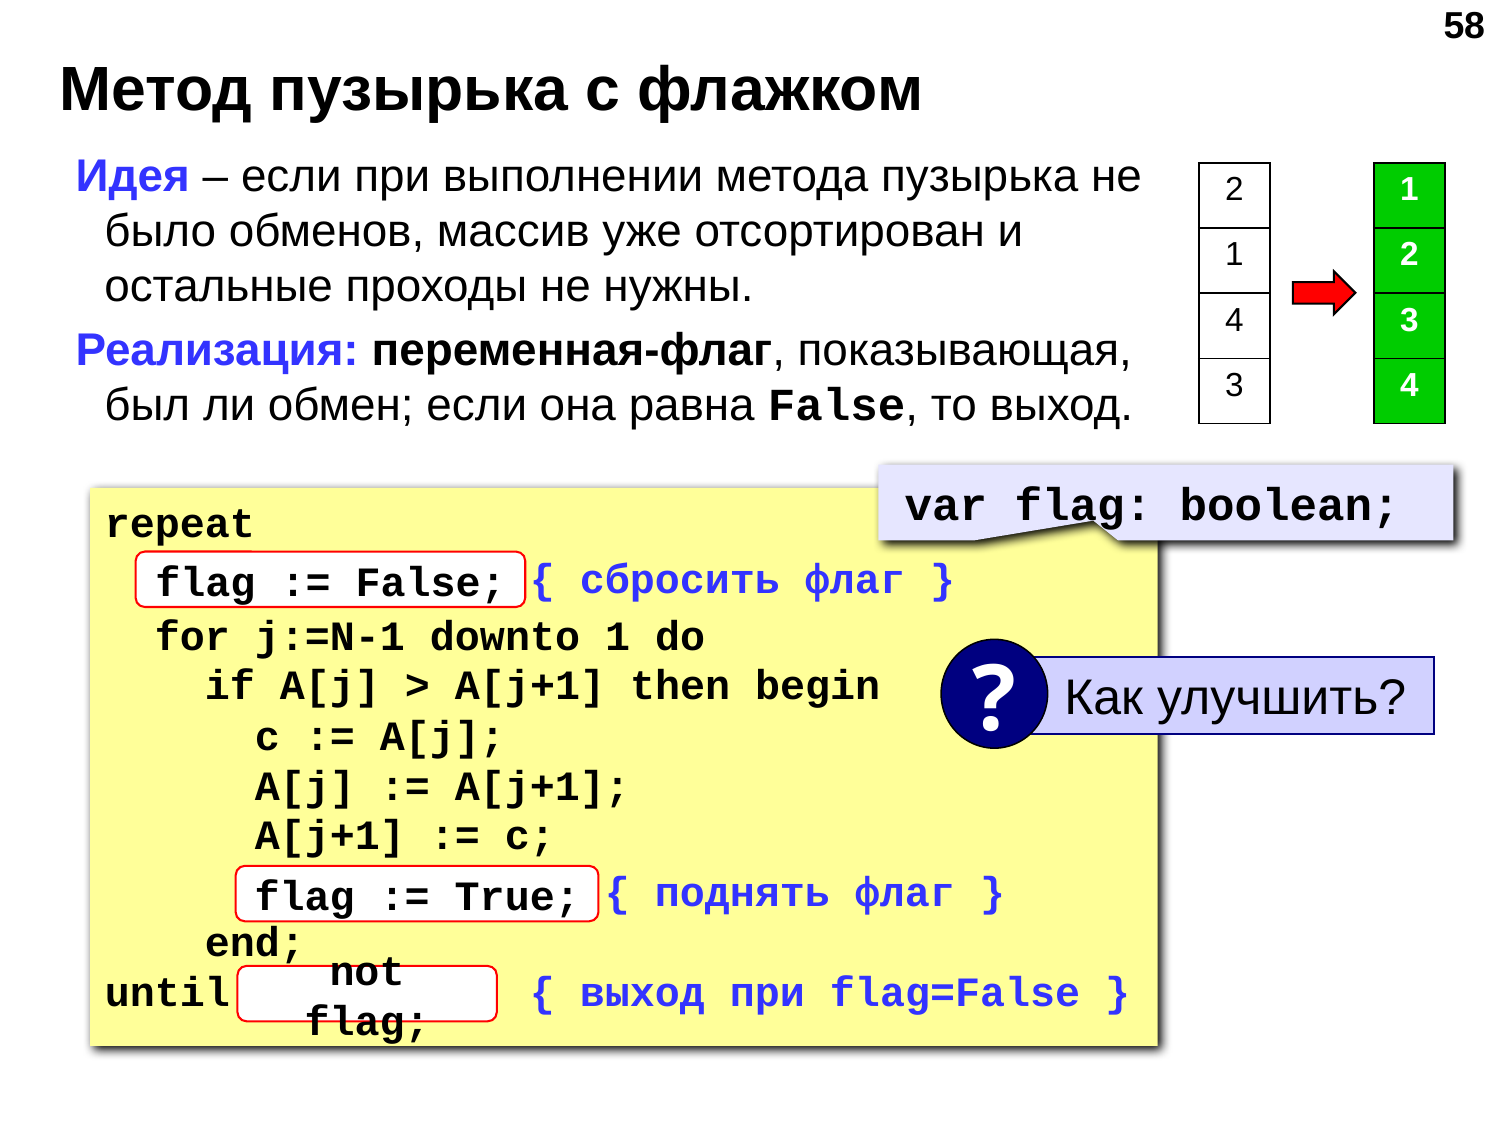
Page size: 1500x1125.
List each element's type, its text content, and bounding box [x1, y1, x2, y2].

title Метод пузырька с флажком [44, 41, 1500, 130]
text_box not flag; [237, 965, 497, 1022]
table_cell 4 [1200, 294, 1269, 358]
text_box [1292, 271, 1356, 315]
text_box flag := False; [135, 551, 526, 608]
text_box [940, 639, 1435, 749]
table_cell 3 [1375, 294, 1444, 358]
text_box ‹#› [1149, 0, 1500, 51]
table_cell 4 [1375, 359, 1444, 423]
table_cell 1 [1200, 229, 1269, 292]
table_cell 3 [1200, 359, 1269, 423]
text_box Идея – если при выполнении метода пузырька не было обменов, массив уже отсортирован и остальные проходы не нужны. Реализация: переменная-флаг, показывающая, был ли обмен; если она равна False, то выход. [60, 138, 1228, 440]
table_cell 2 [1375, 229, 1444, 292]
text_box flag := True; [235, 865, 599, 922]
text_box repeat flag := False; { сбросить флаг } for j:=N-1 downto 1 do if A[j] > A[j+1] then begin с := A[j]; A[j] := A[j+1]; A[j+1] := с; flag := True; { поднять флаг } end; until not flag; { выход при flag=False } [90, 487, 1158, 1046]
table_header 2 [1200, 164, 1269, 227]
text_box var flag: boolean; [878, 464, 1454, 541]
table_header 1 [1375, 164, 1444, 227]
